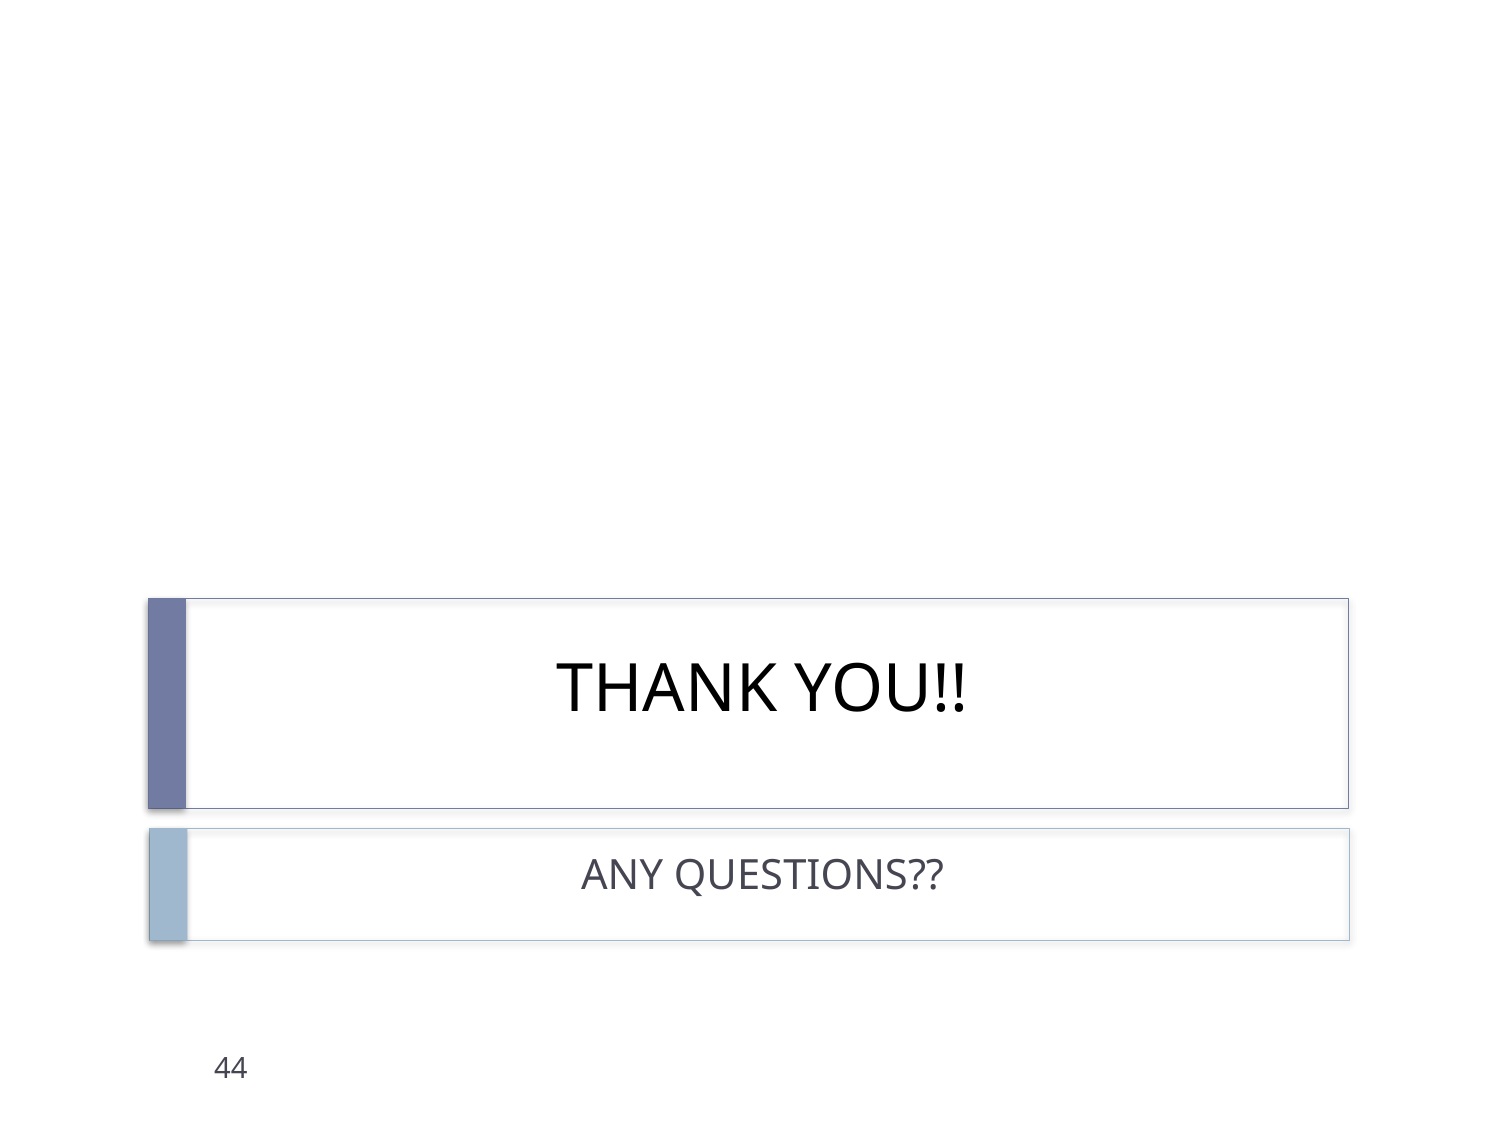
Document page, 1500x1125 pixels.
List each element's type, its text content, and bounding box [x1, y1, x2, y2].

slide_number 44 [199, 1042, 400, 1103]
title THANK YOU!! [200, 637, 1325, 800]
subtitle ANY QUESTIONS?? [200, 840, 1325, 929]
